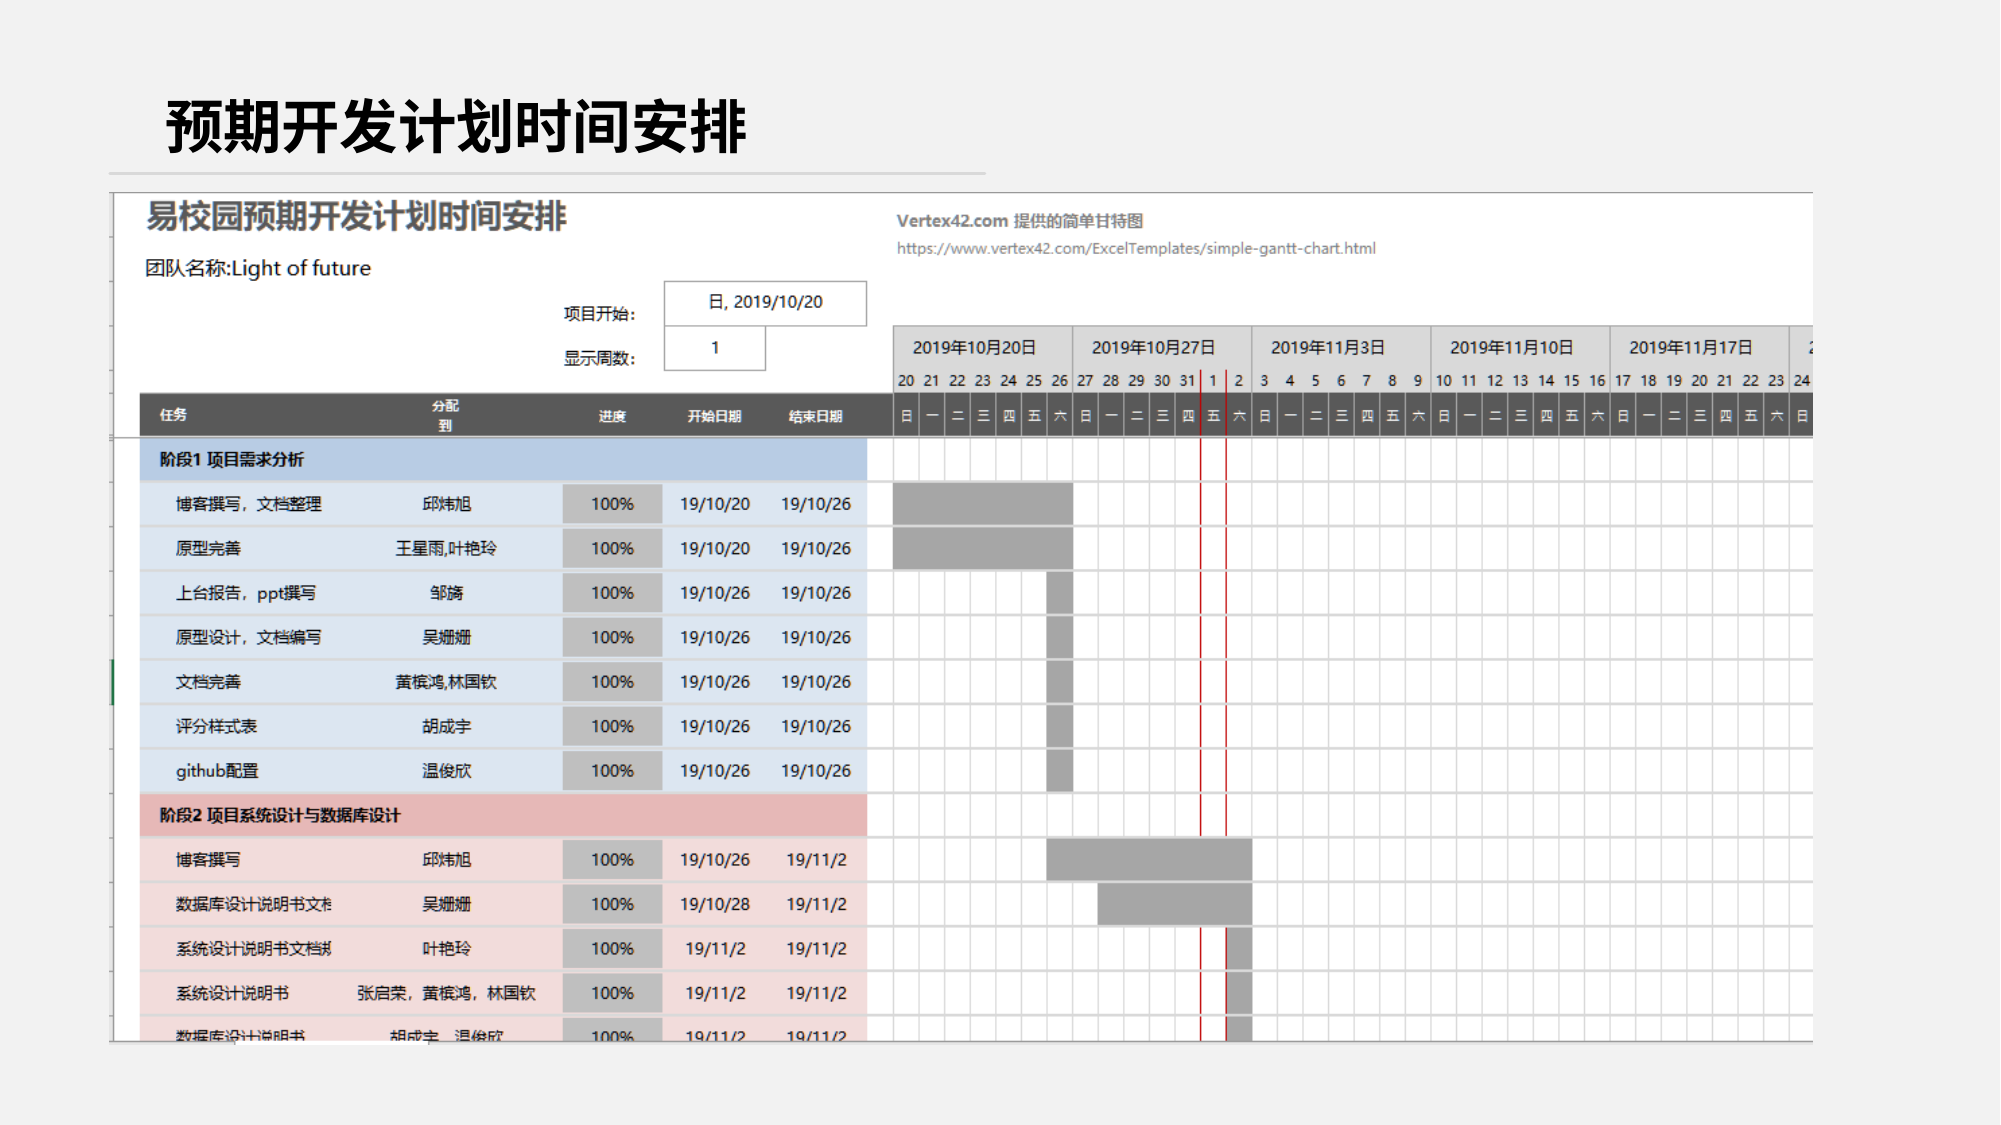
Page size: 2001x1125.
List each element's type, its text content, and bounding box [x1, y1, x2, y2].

text_box 预期开发计划时间安排 [109, 44, 869, 169]
picture [109, 192, 1813, 1045]
